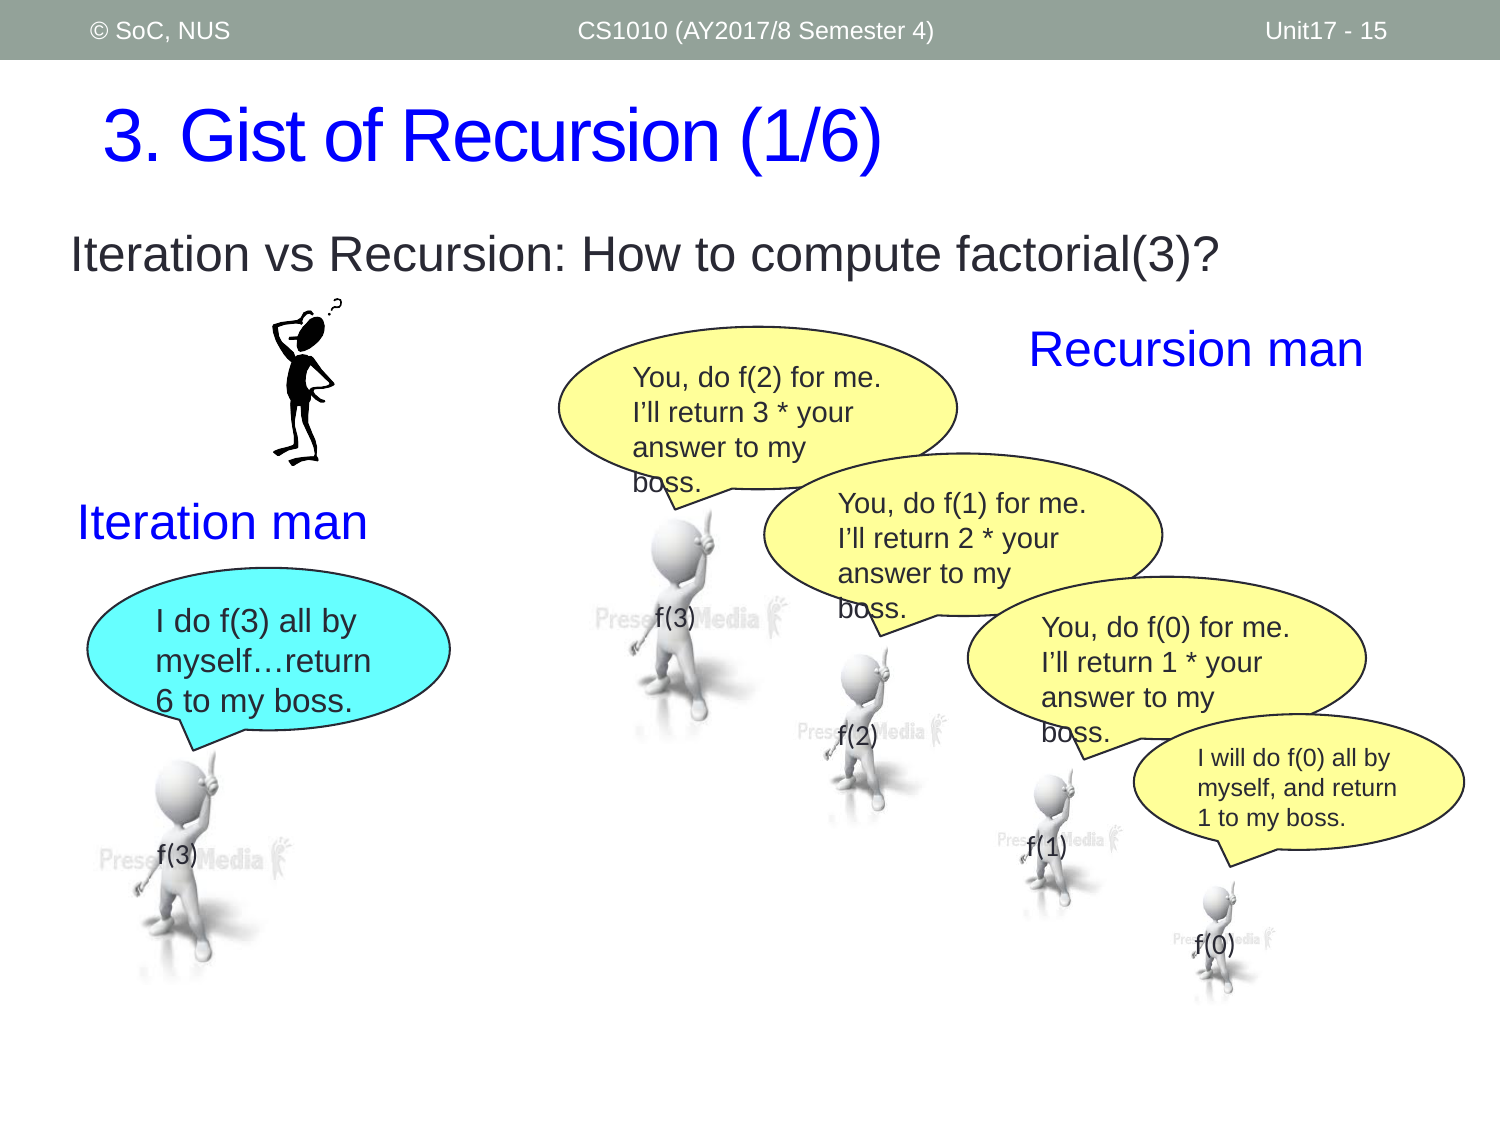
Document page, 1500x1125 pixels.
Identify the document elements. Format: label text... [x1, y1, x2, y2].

slide_number Unit17 - 15 [1250, 3, 1425, 57]
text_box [967, 576, 1367, 922]
slide_number © SoC, NUS [75, 3, 550, 57]
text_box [764, 453, 1163, 829]
picture [272, 298, 342, 467]
title 3. Gist of Recursion (1/6) [87, 62, 1463, 200]
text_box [1133, 714, 1465, 1006]
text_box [558, 326, 958, 745]
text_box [66, 567, 451, 986]
text_box Iteration man [61, 482, 452, 557]
footer CS1010 (AY2017/8 Semester 4) [562, 3, 1238, 57]
text_box Recursion man [1013, 308, 1404, 384]
list Iteration vs Recursion: How to compute factorial(3)? [54, 214, 1288, 306]
